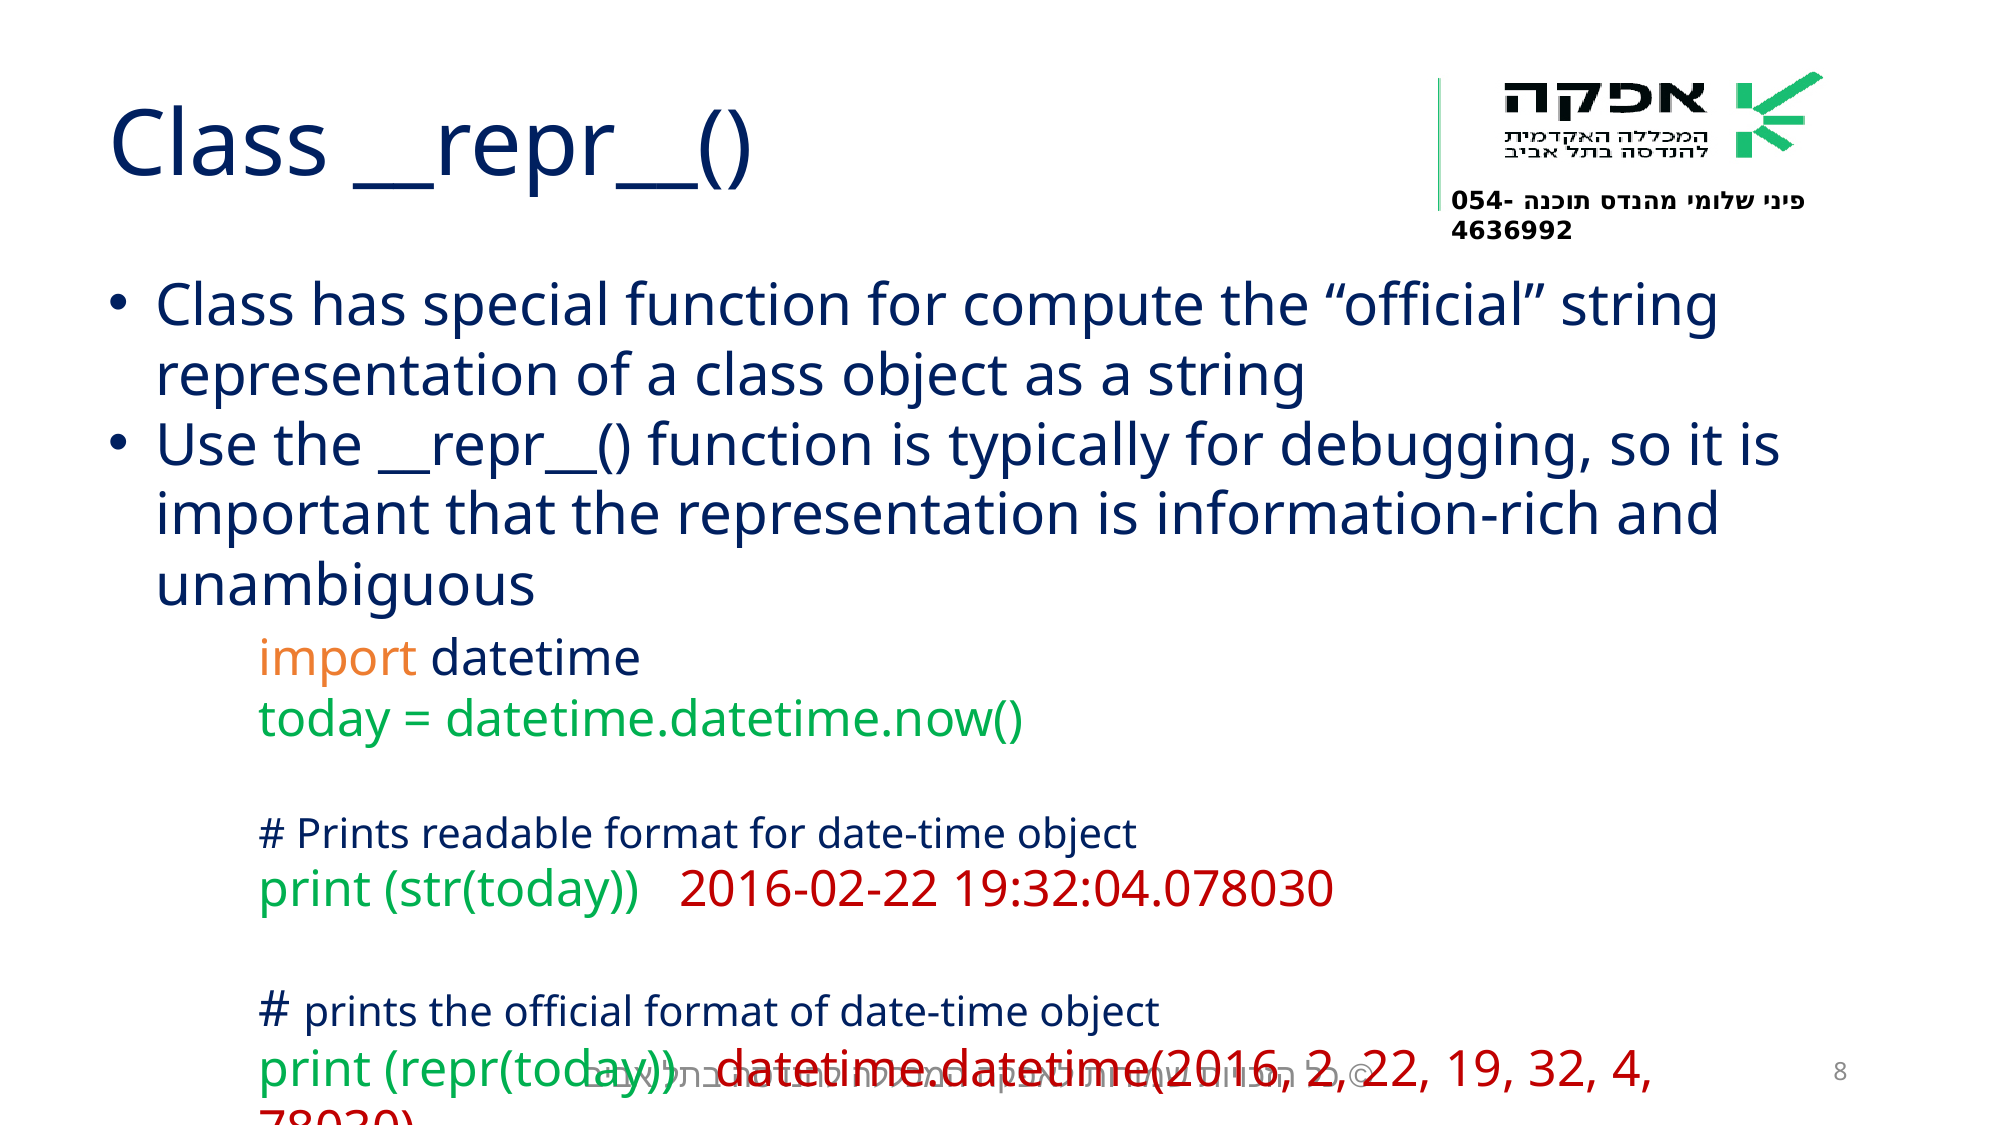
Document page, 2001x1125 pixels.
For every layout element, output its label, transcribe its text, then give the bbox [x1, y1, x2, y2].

slide_number 8 [1815, 1042, 1863, 1103]
text_box Class __repr__() [93, 76, 1441, 202]
picture [1416, 59, 1871, 230]
text_box Class has special function for compute the “official” string representation of a class object as a string Use the __repr__() function is typically for debugging, so it is important that the representation is information-rich and unambiguous import datetime today = datetime.datetime.now() # Prints readable format for date-time object print (str(today)) 2016-02-22 19:32:04.078030 # prints the official format of date-time object print (repr(today)) datetime.datetime(2016, 2, 22, 19, 32, 4, 78030) [93, 259, 1815, 1125]
